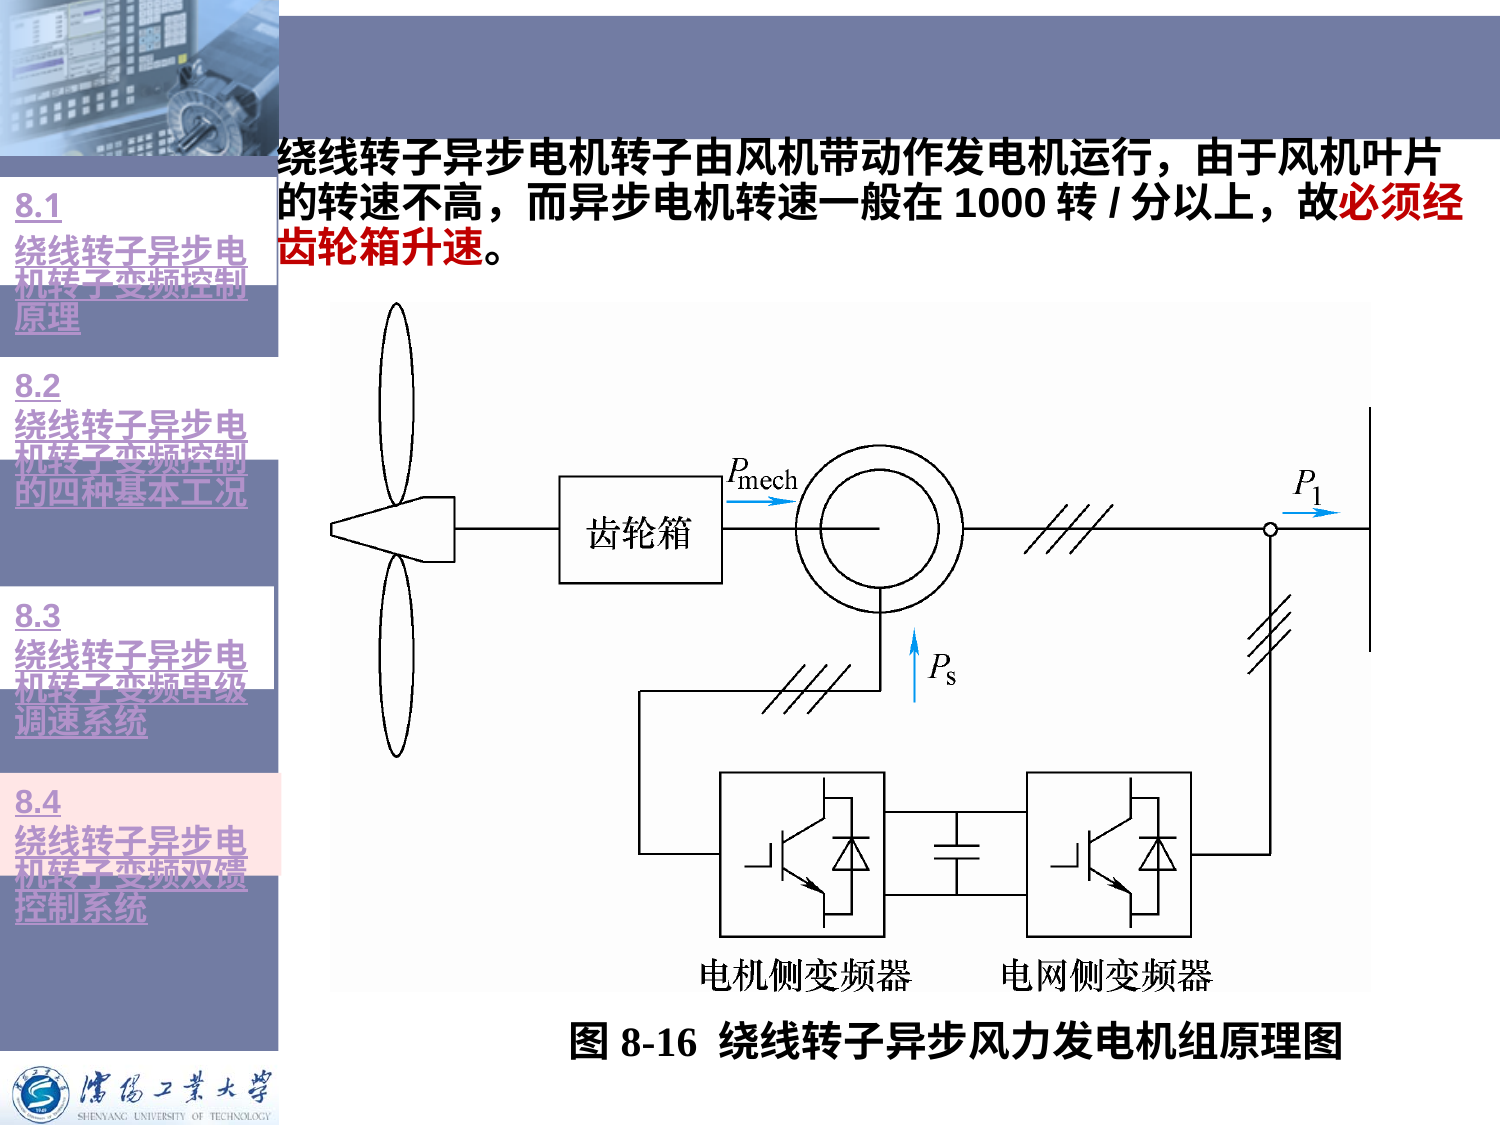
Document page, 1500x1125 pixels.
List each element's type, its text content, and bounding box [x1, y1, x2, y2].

picture [0, 1051, 279, 1125]
text_box 8.4绕线转子异步电机转子变频双馈控制系统 [0, 772, 282, 876]
picture [330, 302, 1371, 992]
text_box 8.2绕线转子异步电机转子变频控制的四种基本工况 [0, 357, 280, 460]
text_box 8.1绕线转子异步电机转子变频控制原理 [0, 177, 277, 286]
title 绕线转子异步电机转子由风机带动作发电机运行，由于风机叶片的转速不高，而异步电机转速一般在1000转/分以上，故必须经齿轮箱升速。 [275, 132, 1500, 276]
text_box 8.3绕线转子异步电机转子变频串级调速系统 [0, 586, 274, 690]
text_box 图8-16 绕线转子异步风力发电机组原理图 [449, 1007, 1464, 1075]
picture [0, 0, 279, 156]
